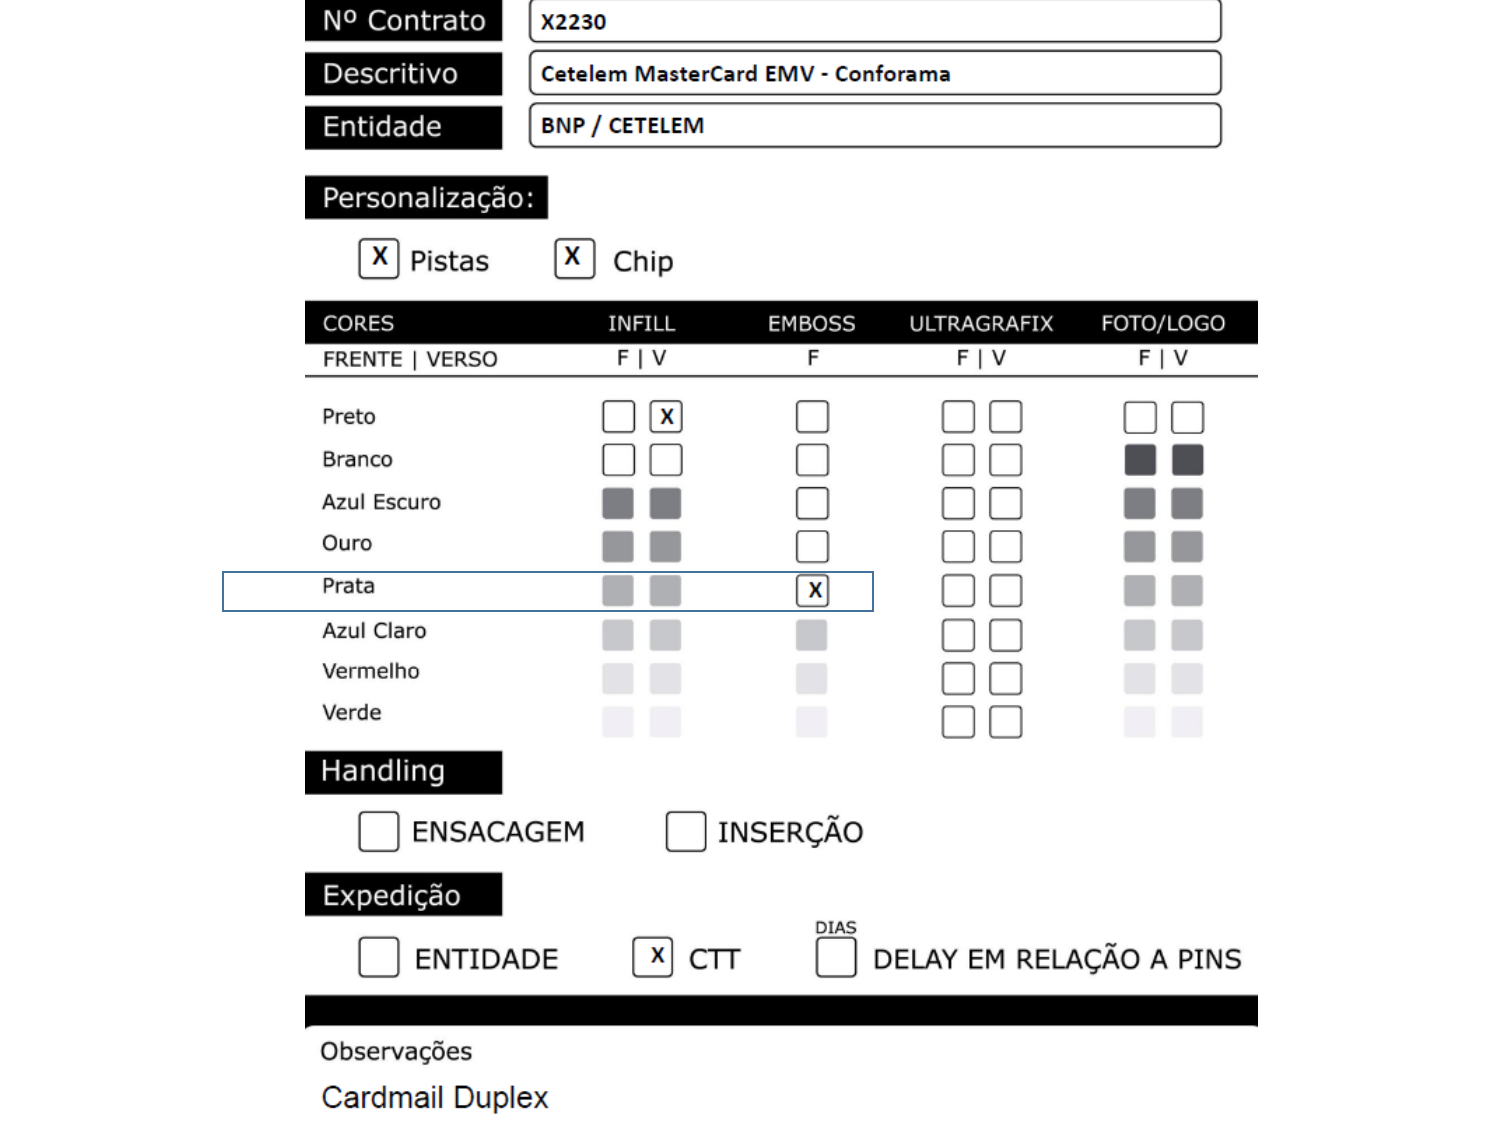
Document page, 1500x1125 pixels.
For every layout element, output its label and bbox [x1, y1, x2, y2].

text_box [222, 571, 305, 612]
picture [305, 0, 1258, 1125]
